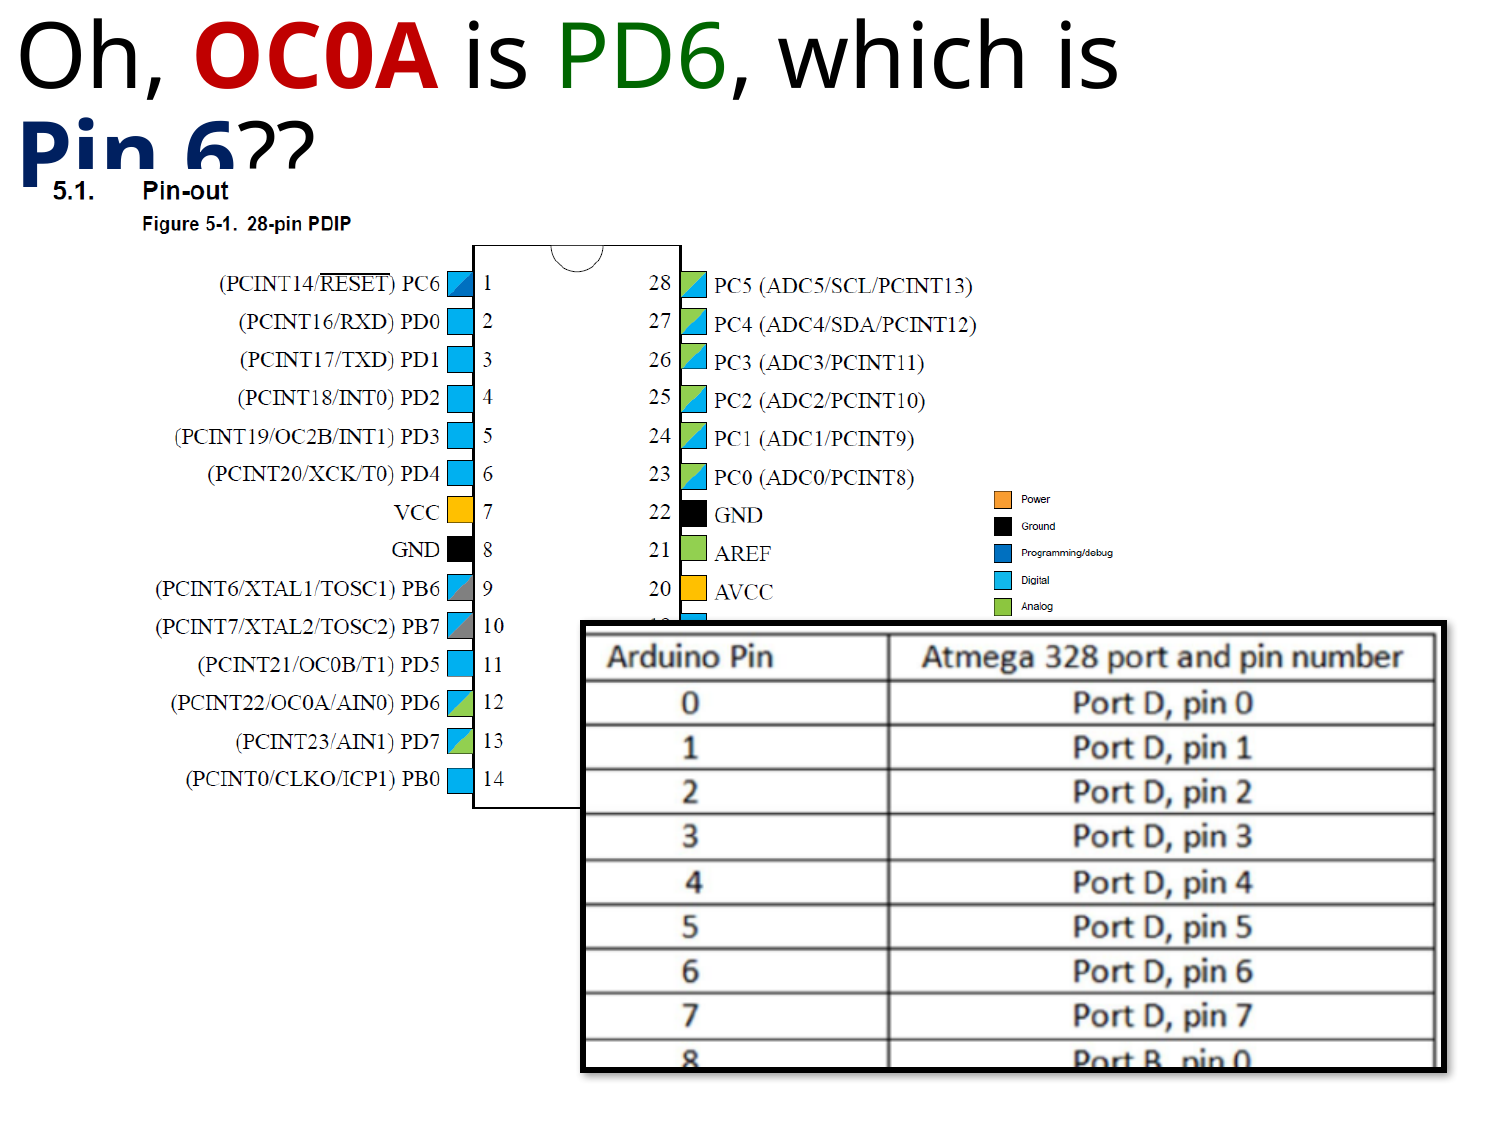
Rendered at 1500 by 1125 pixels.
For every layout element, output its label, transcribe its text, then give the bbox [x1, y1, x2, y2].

picture [38, 168, 1441, 1067]
title Oh, OC0A is PD6, which is Pin 6?? [0, 0, 1294, 218]
